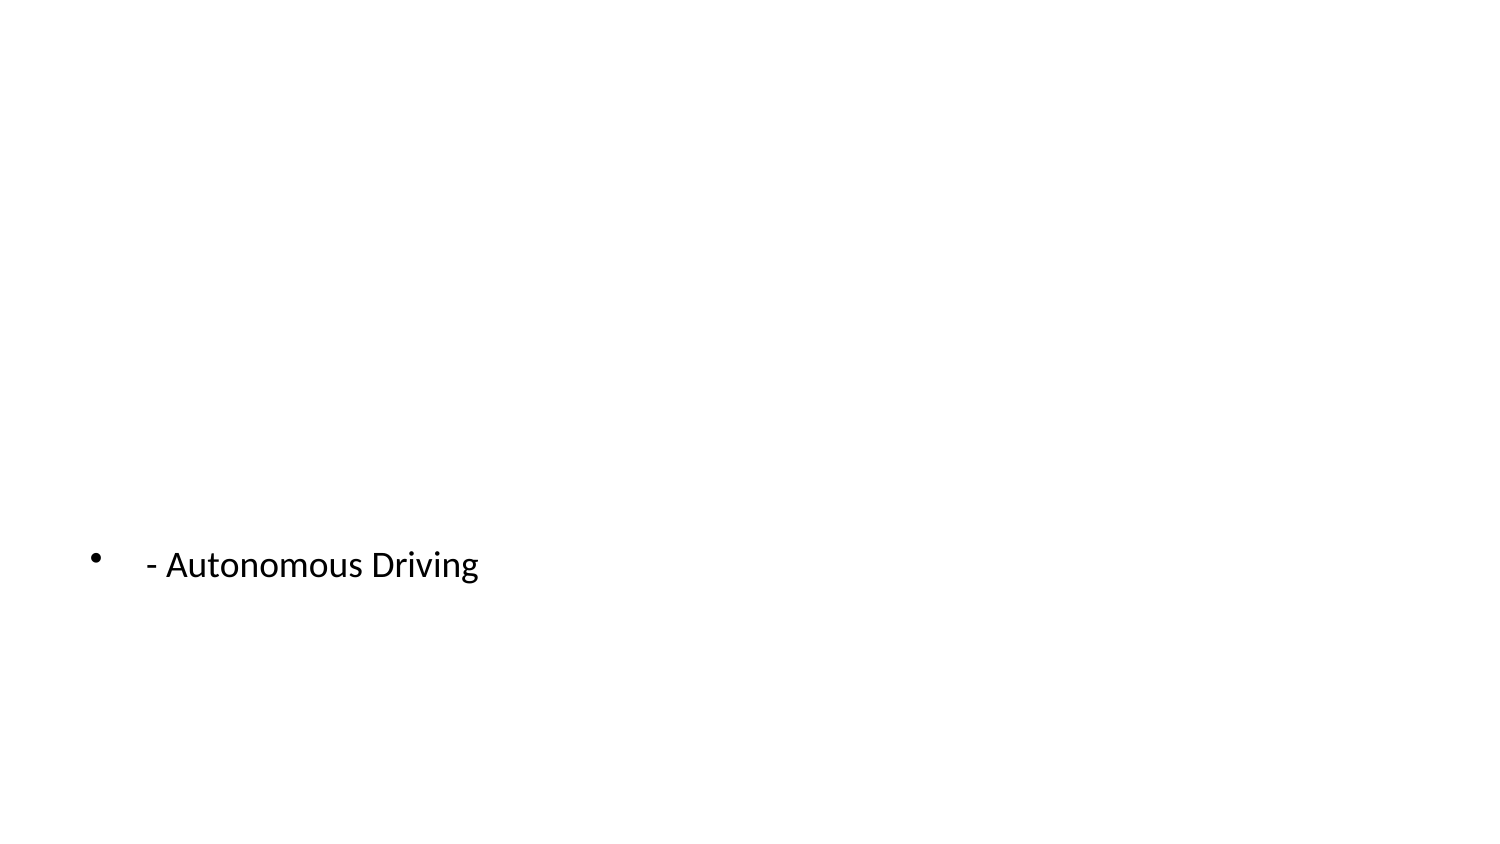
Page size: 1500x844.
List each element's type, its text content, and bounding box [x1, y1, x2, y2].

text_box - Autonomous Driving [74, 149, 1425, 844]
